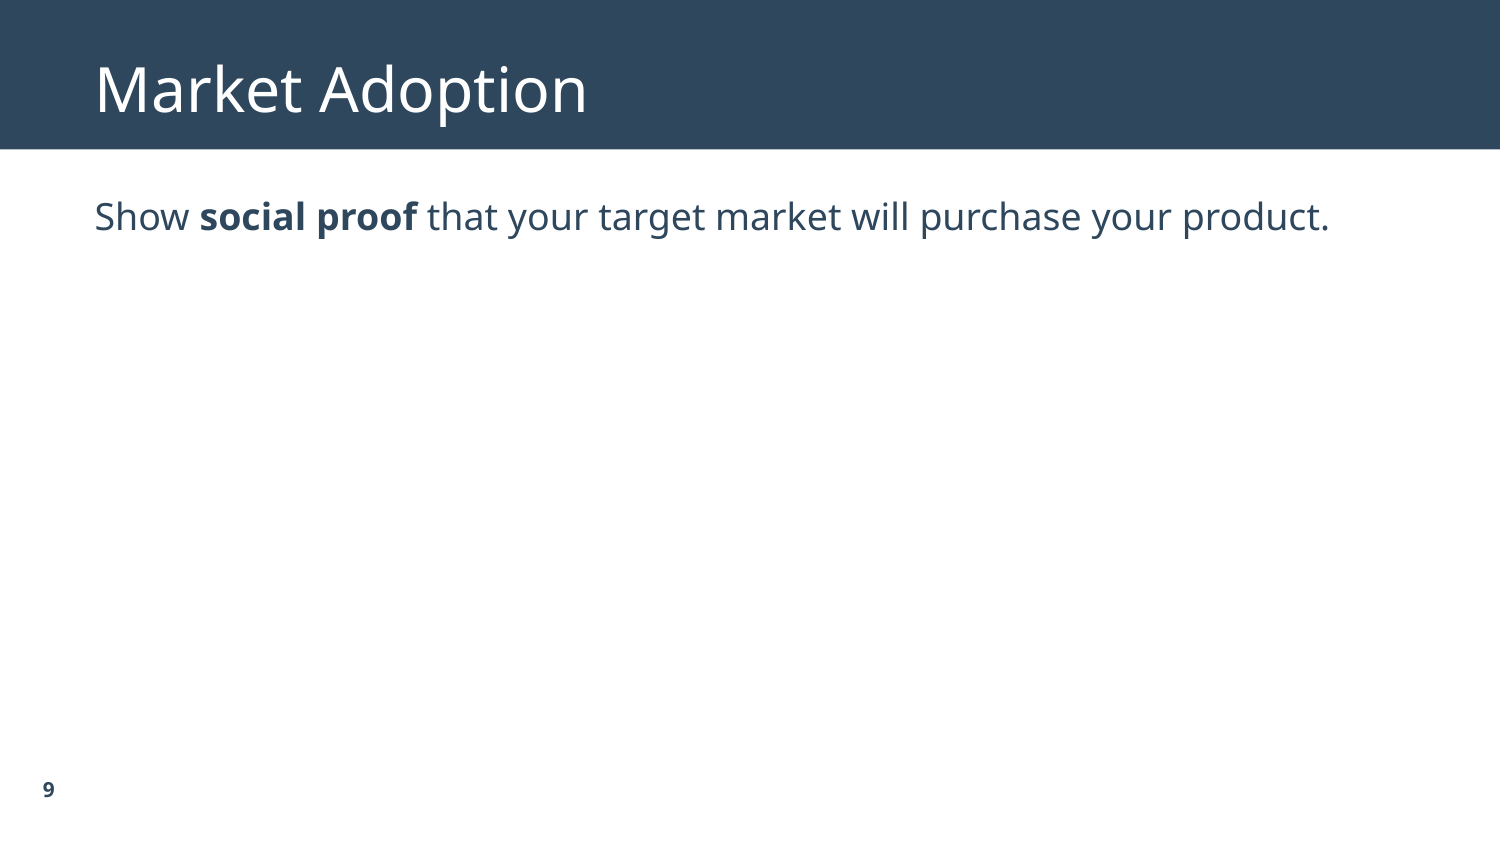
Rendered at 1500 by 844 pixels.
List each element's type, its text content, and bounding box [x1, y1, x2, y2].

list Show social proof that your target market will purchase your product. [79, 171, 1415, 308]
slide_number ‹#› [27, 761, 364, 823]
title Market Adoption [79, 28, 1402, 141]
